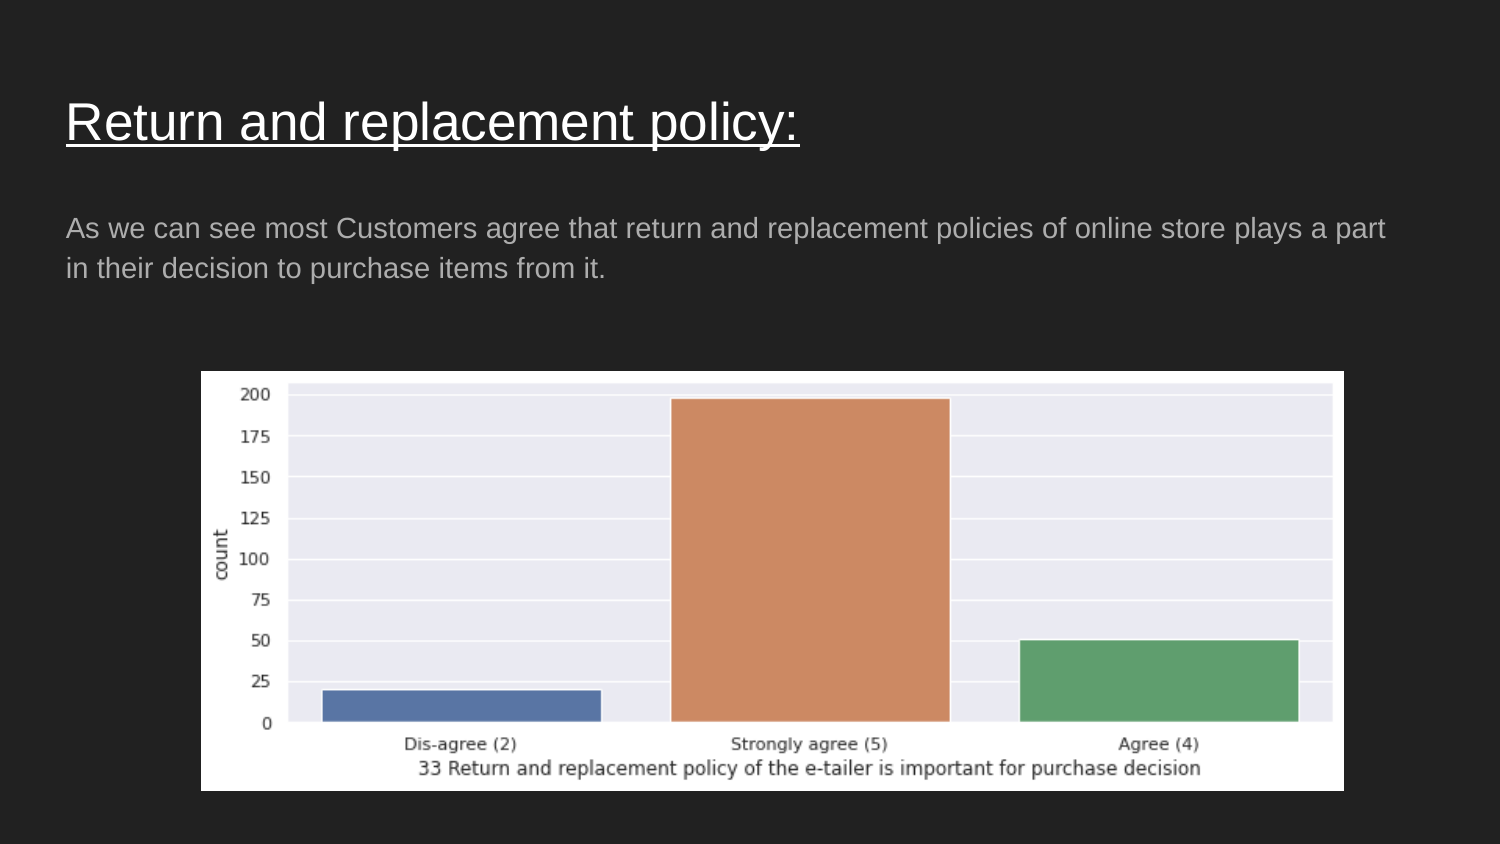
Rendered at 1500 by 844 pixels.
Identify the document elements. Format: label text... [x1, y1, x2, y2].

text_box Return and replacement policy: [51, 72, 1449, 167]
text_box As we can see most Customers agree that return and replacement policies of online store plays a part in their decision to purchase items from it. [51, 189, 1424, 372]
picture [201, 371, 1345, 791]
